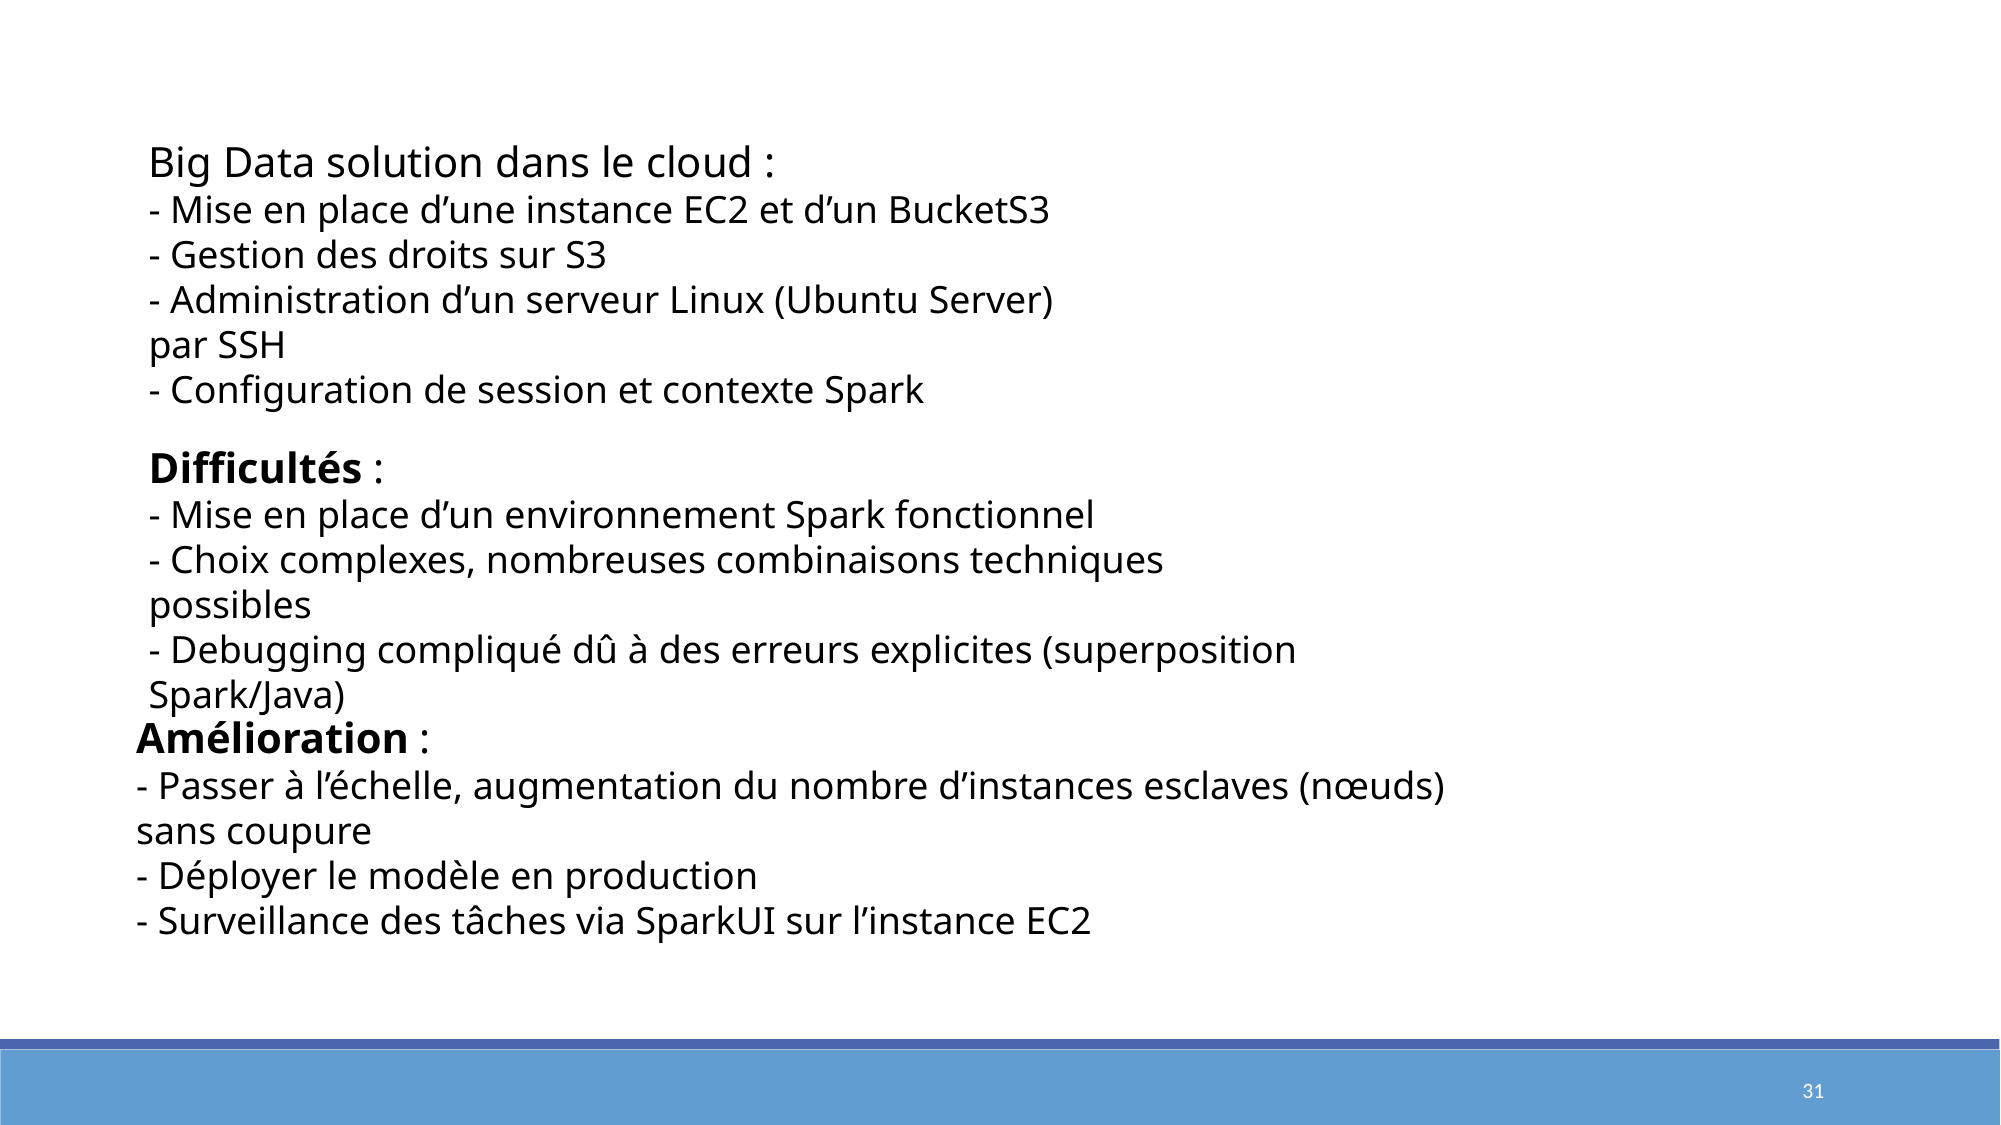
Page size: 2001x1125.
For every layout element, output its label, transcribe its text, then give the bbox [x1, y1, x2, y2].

text_box Difficultés : - Mise en place d’un environnement Spark fonctionnel - Choix complexes, nombreuses combinaisons techniques possibles - Debugging compliqué dû à des erreurs explicites (superposition Spark/Java) [133, 433, 1344, 704]
slide_number 31 [1624, 1059, 1840, 1120]
text_box Big Data solution dans le cloud : - Mise en place d’une instance EC2 et d’un BucketS3 - Gestion des droits sur S3 - Administration d’un serveur Linux (Ubuntu Server) par SSH - Configuration de session et contexte Spark [133, 128, 1134, 419]
text_box Amélioration : - Passer à l’échelle, augmentation du nombre d’instances esclaves (nœuds) sans coupure - Déployer le modèle en production - Surveillance des tâches via SparkUI sur l’instance EC2 [121, 704, 1502, 950]
